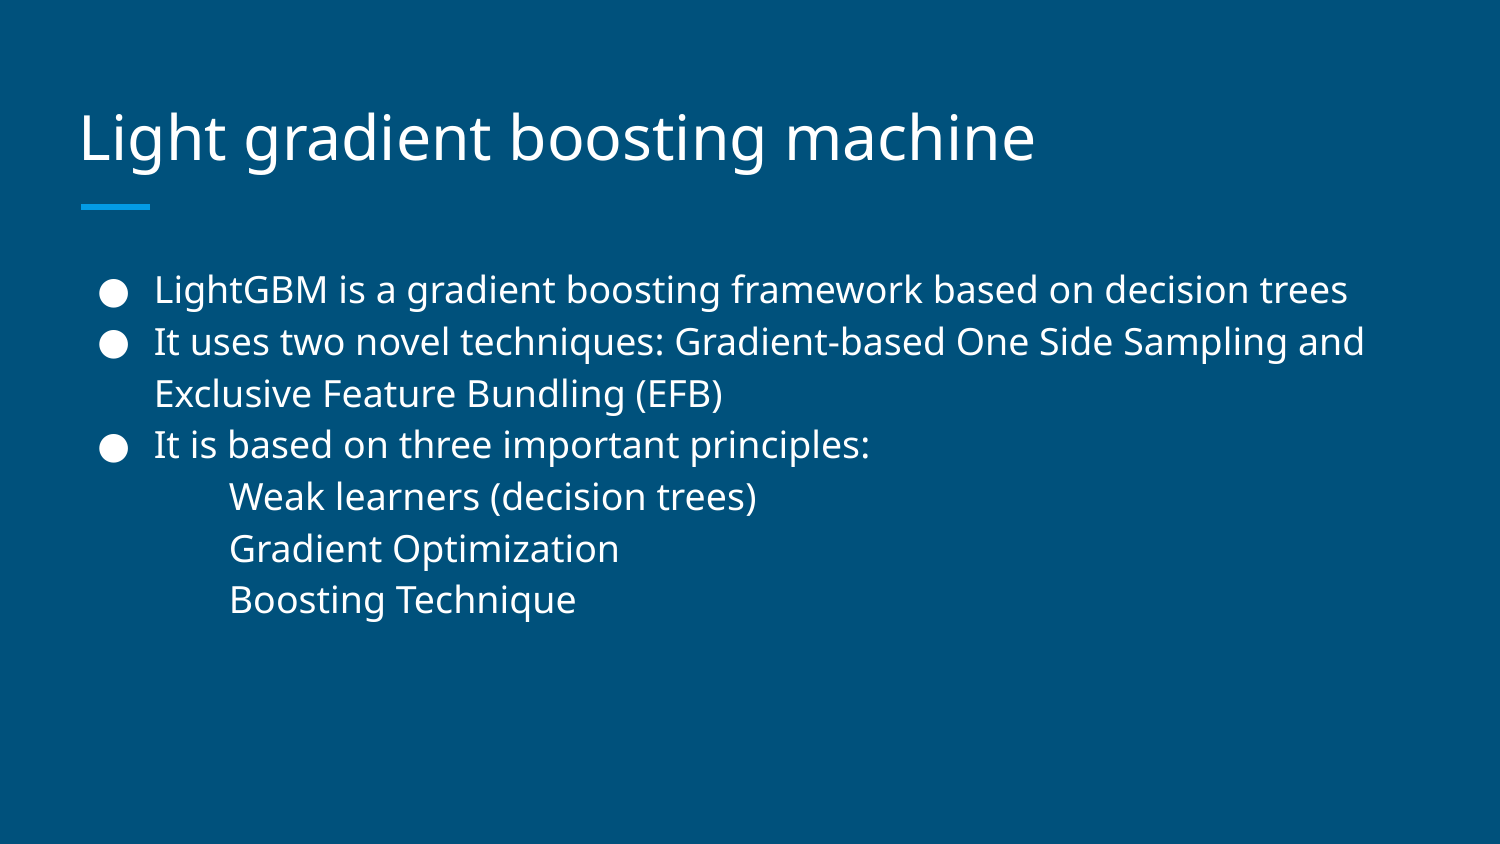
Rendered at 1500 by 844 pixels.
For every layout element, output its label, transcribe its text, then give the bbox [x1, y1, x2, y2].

title Light gradient boosting machine [63, 75, 1437, 188]
list LightGBM is a gradient boosting framework based on decision trees It uses two novel techniques: Gradient-based One Side Sampling and Exclusive Feature Bundling (EFB) It is based on three important principles: Weak learners (decision trees) Gradient Optimization Boosting Technique [63, 244, 1437, 750]
